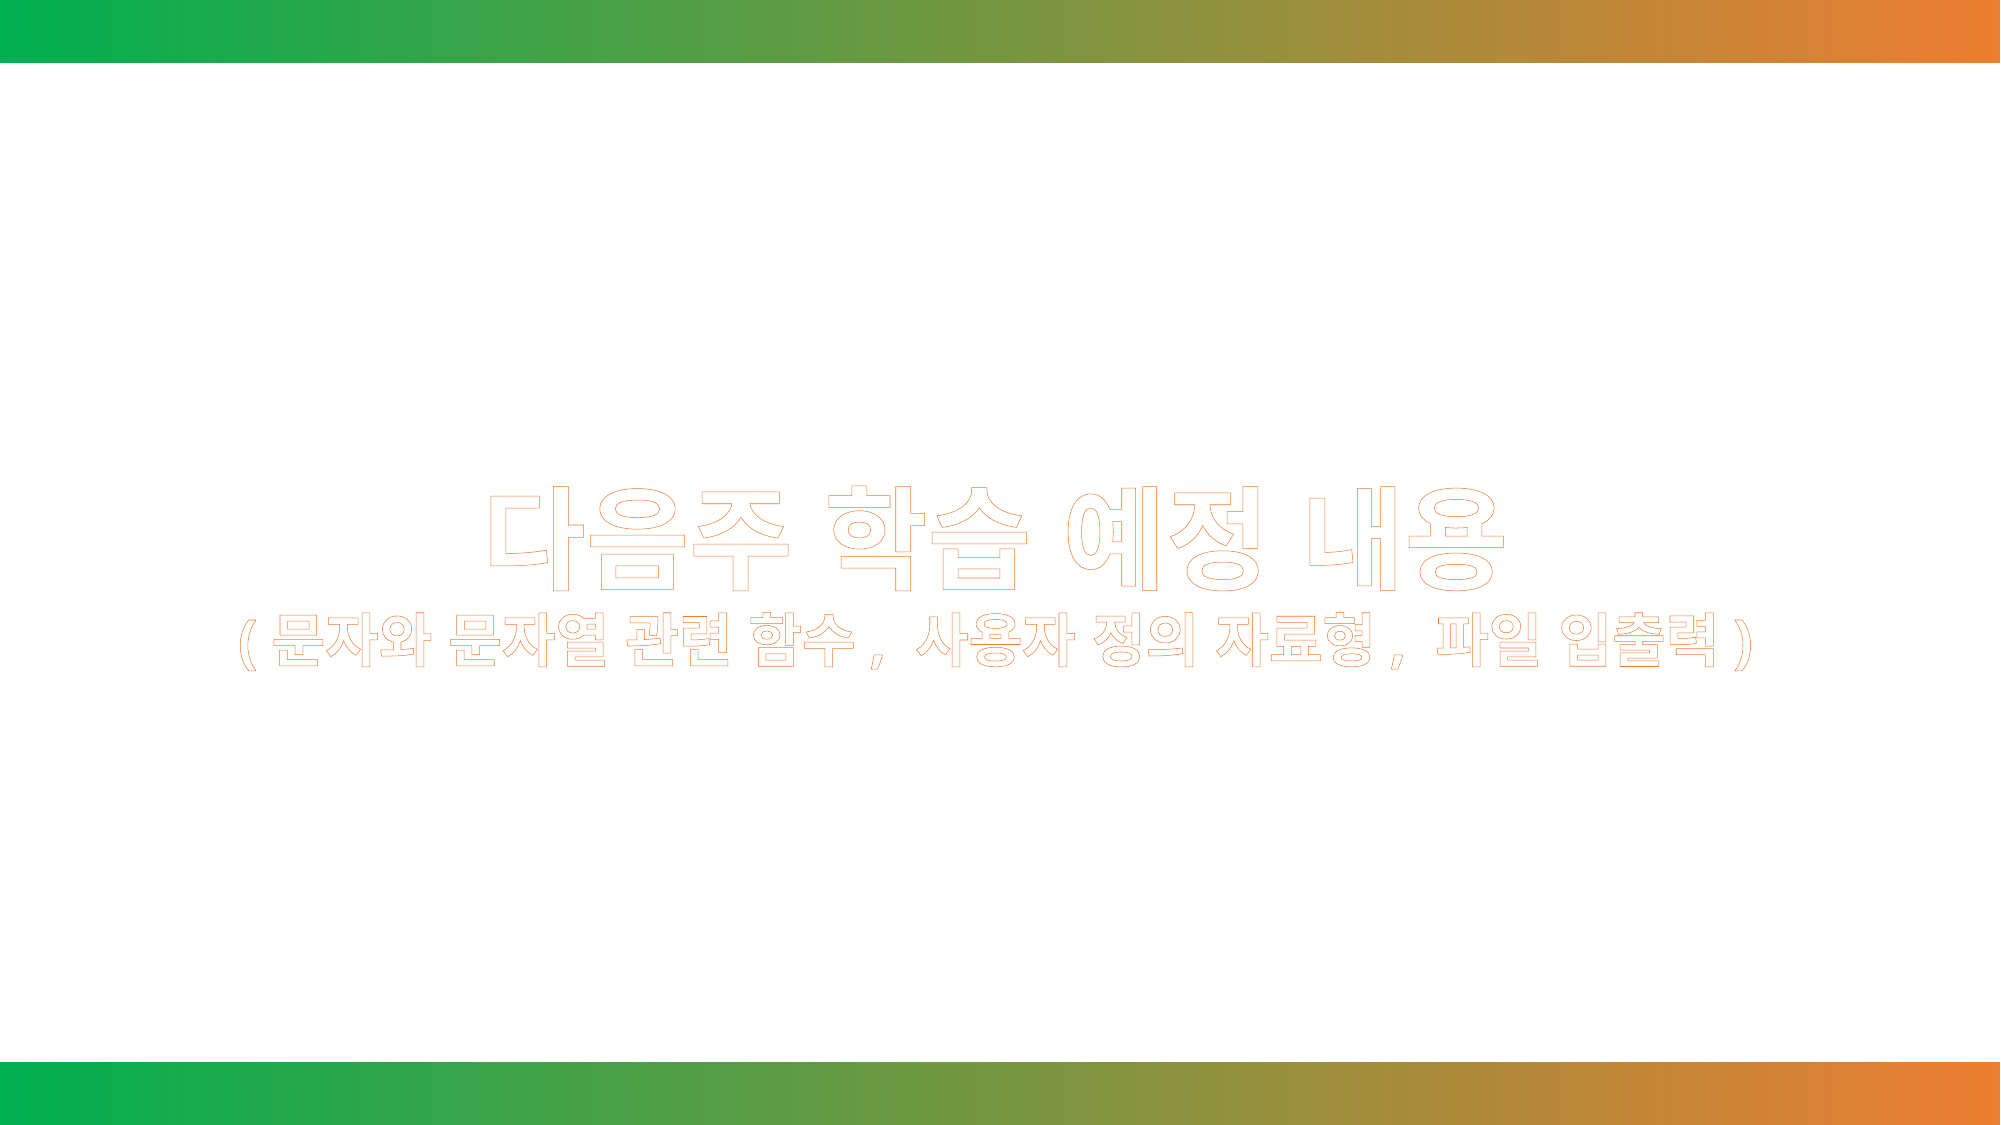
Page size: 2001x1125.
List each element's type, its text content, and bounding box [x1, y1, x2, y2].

text_box 다음주 학습 예정 내용 (문자와 문자열 관련 함수, 사용자 정의 자료형, 파일 입출력) [222, 460, 1768, 681]
